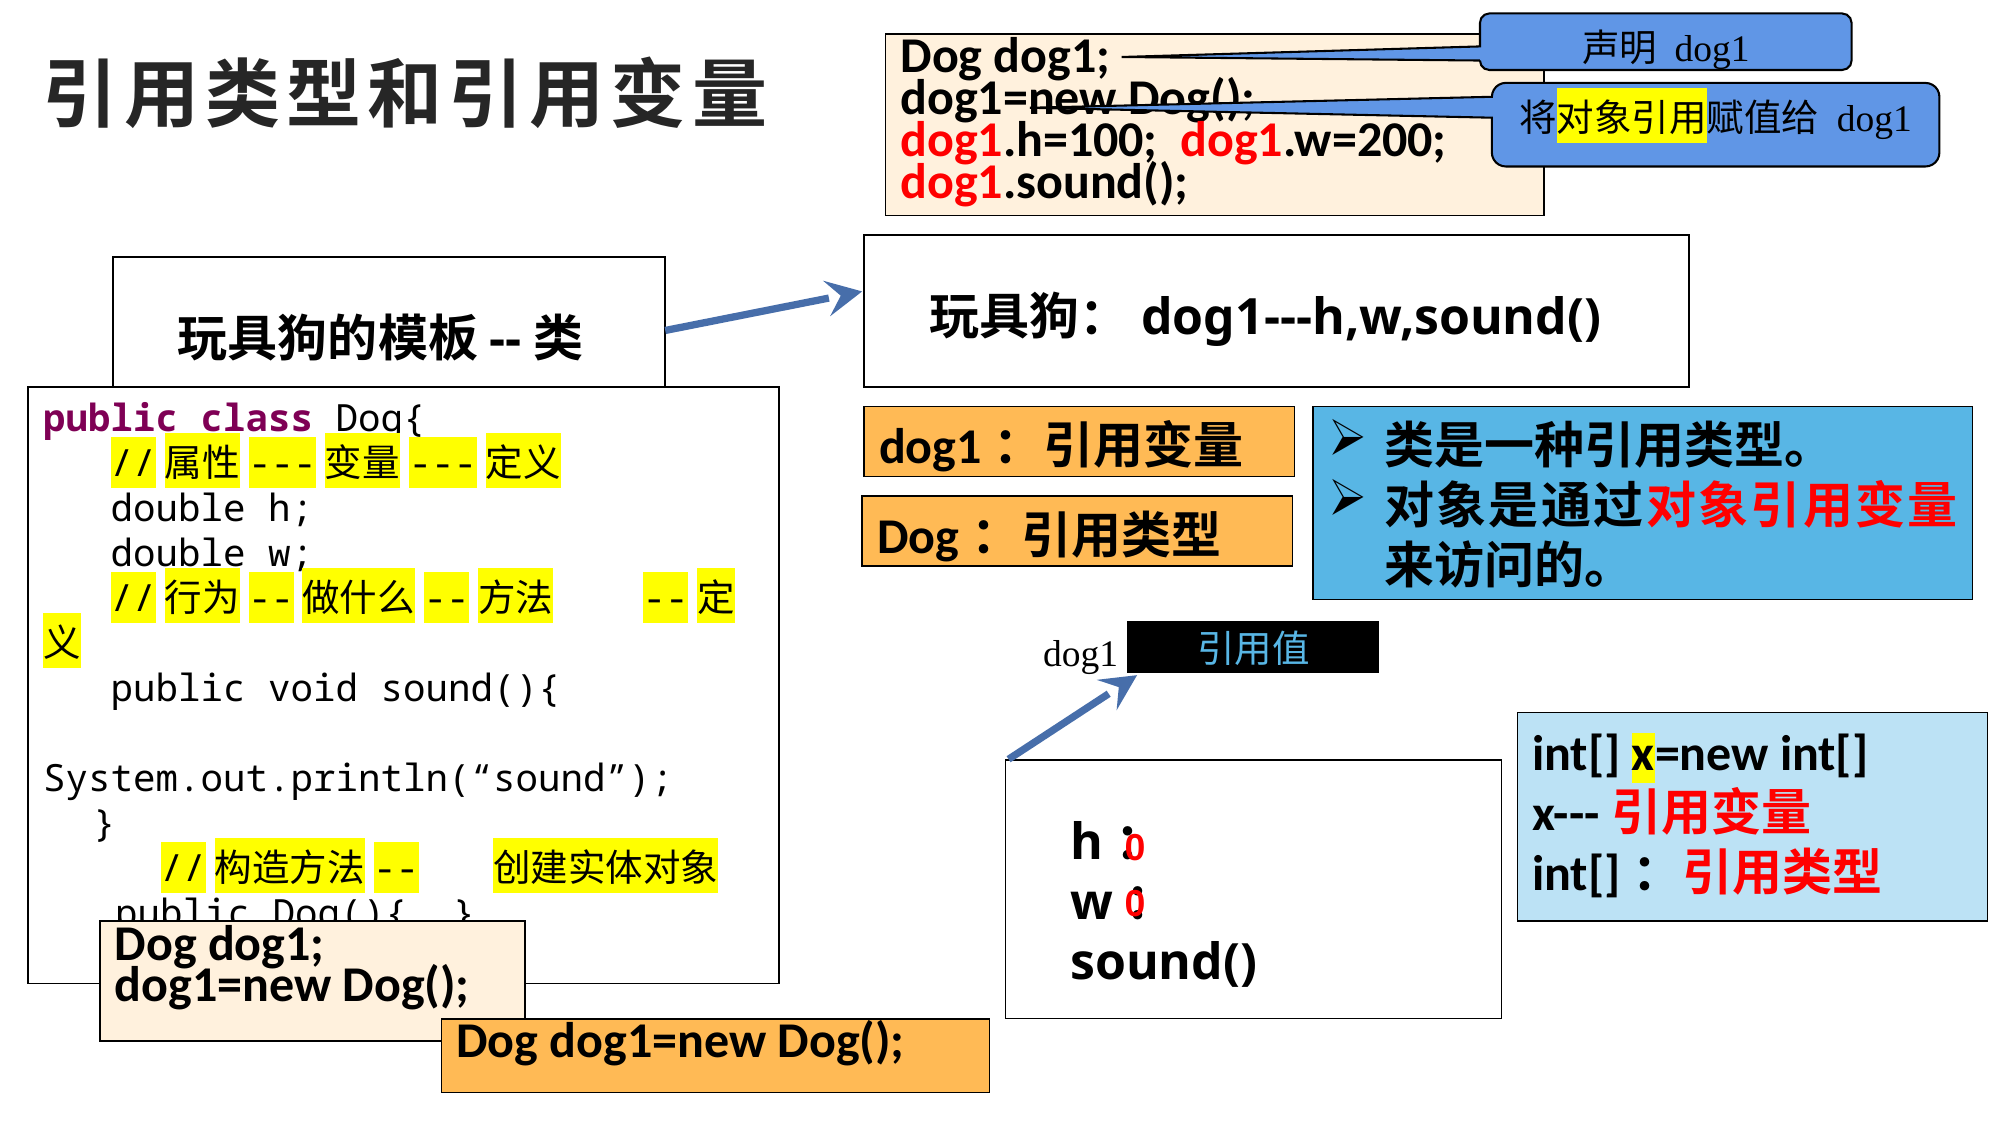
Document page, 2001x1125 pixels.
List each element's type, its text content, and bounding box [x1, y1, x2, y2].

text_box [665, 291, 863, 331]
text_box 玩具狗：dog1---h,w,sound() [864, 234, 1689, 387]
text_box 类是一种引用类型。 对象是通过对象引用变量来访问的。 [1313, 406, 1973, 600]
text_box 引用值 [1128, 622, 1379, 673]
text_box 将对象引用赋值给 dog1 [1029, 82, 1940, 167]
text_box int[] x=new int[] x---引用变量 int[]：引用类型 [1517, 712, 1988, 921]
text_box dog1：引用变量 [864, 406, 1295, 477]
text_box public class Dog{ //属性---变量---定义 double h; double w; //行为--做什么--方法 --定义 public void sound(){ System.out.println(“sound”); } //构造方法-- 创建实体对象 public Dog(){ } } [28, 386, 779, 984]
title 引用类型和引用变量 [28, 33, 885, 150]
text_box Dog：引用类型 [862, 496, 1293, 566]
text_box h： w： sound() [1005, 759, 1502, 1019]
text_box Dog dog1; dog1=new Dog(); [99, 920, 526, 1042]
text_box Dog dog1; dog1=new Dog(); dog1.h=100; dog1.w=200; dog1.sound(); [885, 33, 1544, 216]
text_box dog1 [1028, 621, 1215, 682]
title 引用类型和引用变量 [1544, 70, 1828, 82]
text_box 0 [1109, 815, 1184, 871]
text_box Dog dog1=new Dog(); [441, 1018, 990, 1093]
text_box 玩具狗的模板--类 [112, 256, 666, 386]
text_box 0 [1109, 871, 1184, 932]
text_box 声明 dog1 [1121, 13, 1852, 70]
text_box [1008, 675, 1138, 760]
